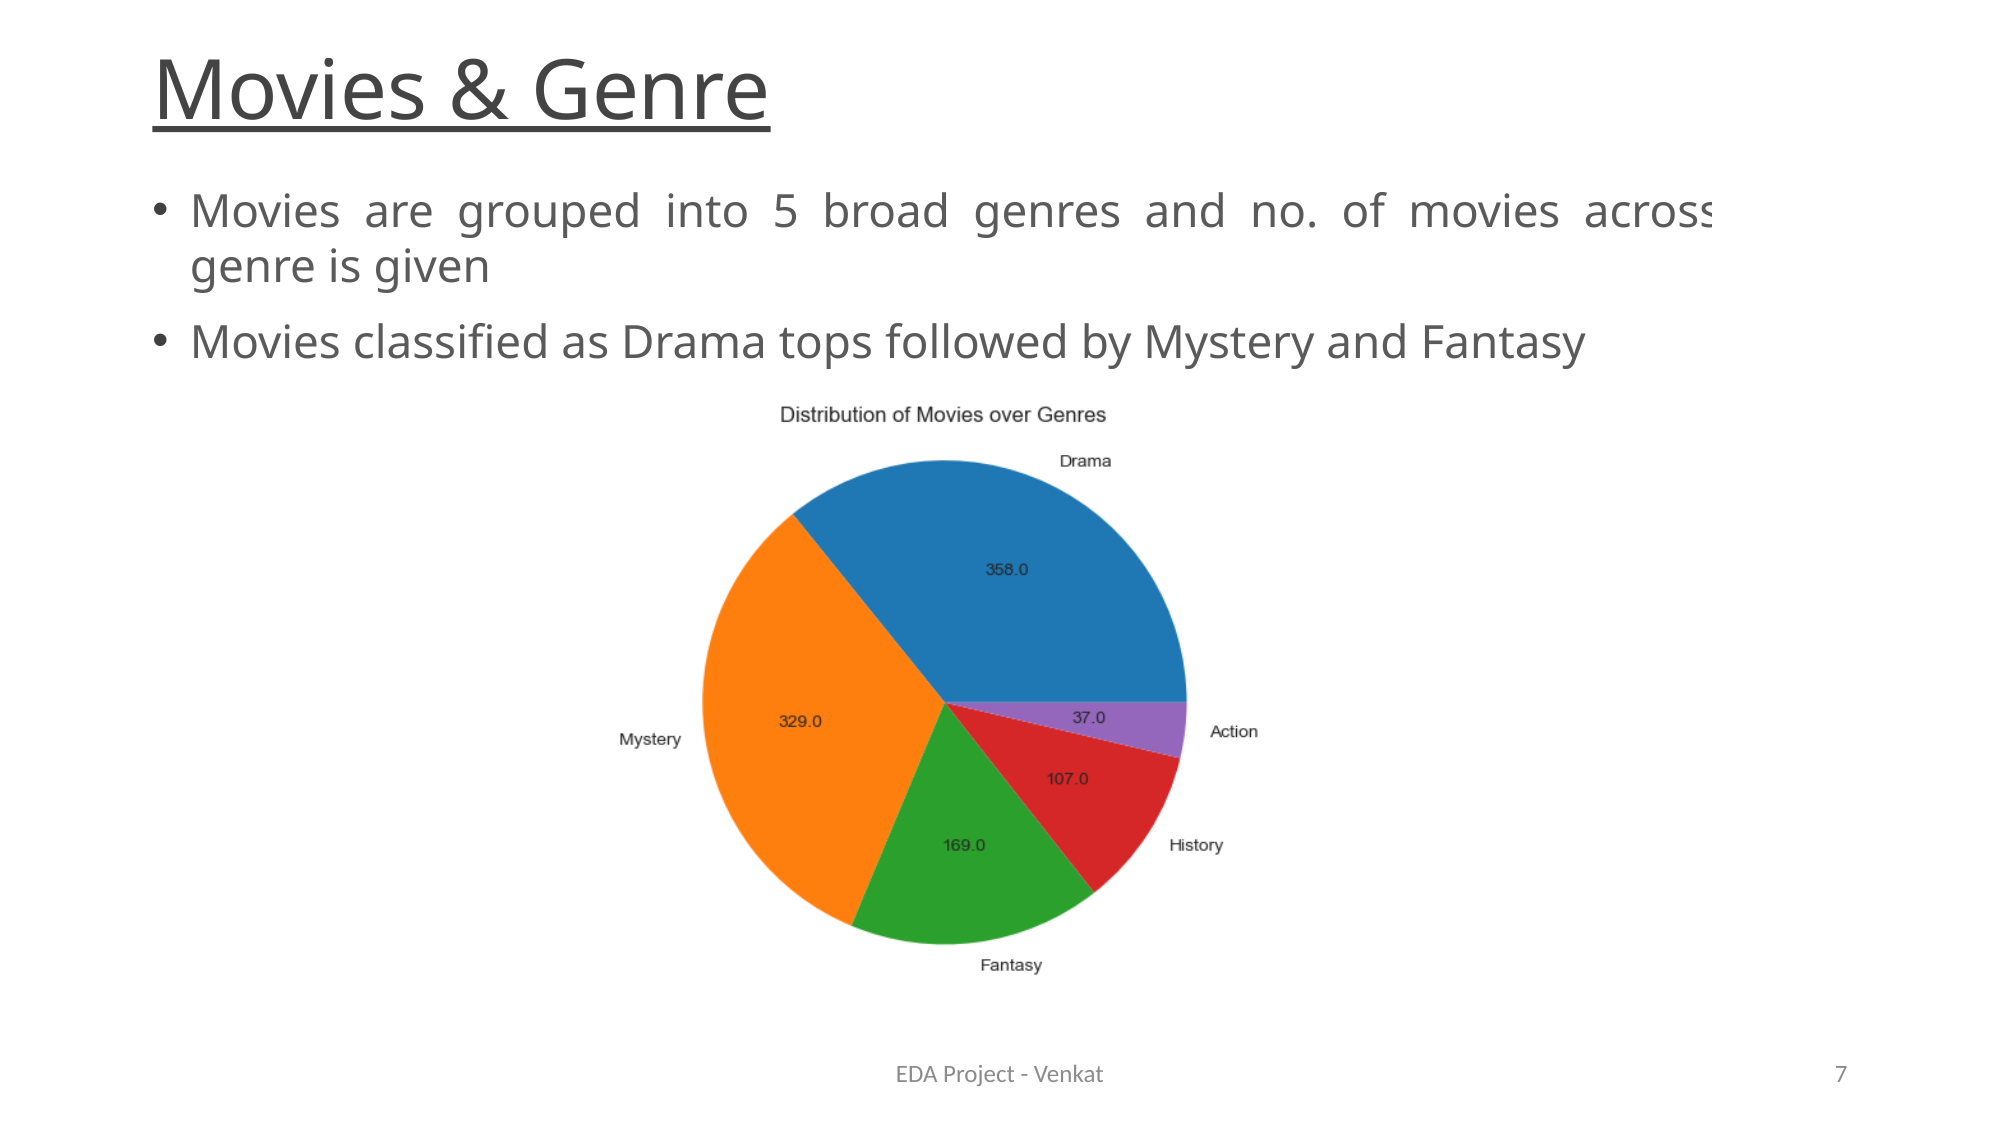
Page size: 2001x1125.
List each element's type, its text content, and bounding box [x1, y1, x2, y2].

footer EDA Project - Venkat [662, 1042, 1338, 1103]
list Movies are grouped into 5 broad genres and no. of movies across each genre is given Movies classified as Drama tops followed by Mystery and Fantasy [137, 186, 1863, 827]
slide_number 7 [1412, 1042, 1863, 1103]
title Movies & Genre [137, 0, 1863, 186]
picture [530, 394, 1356, 990]
